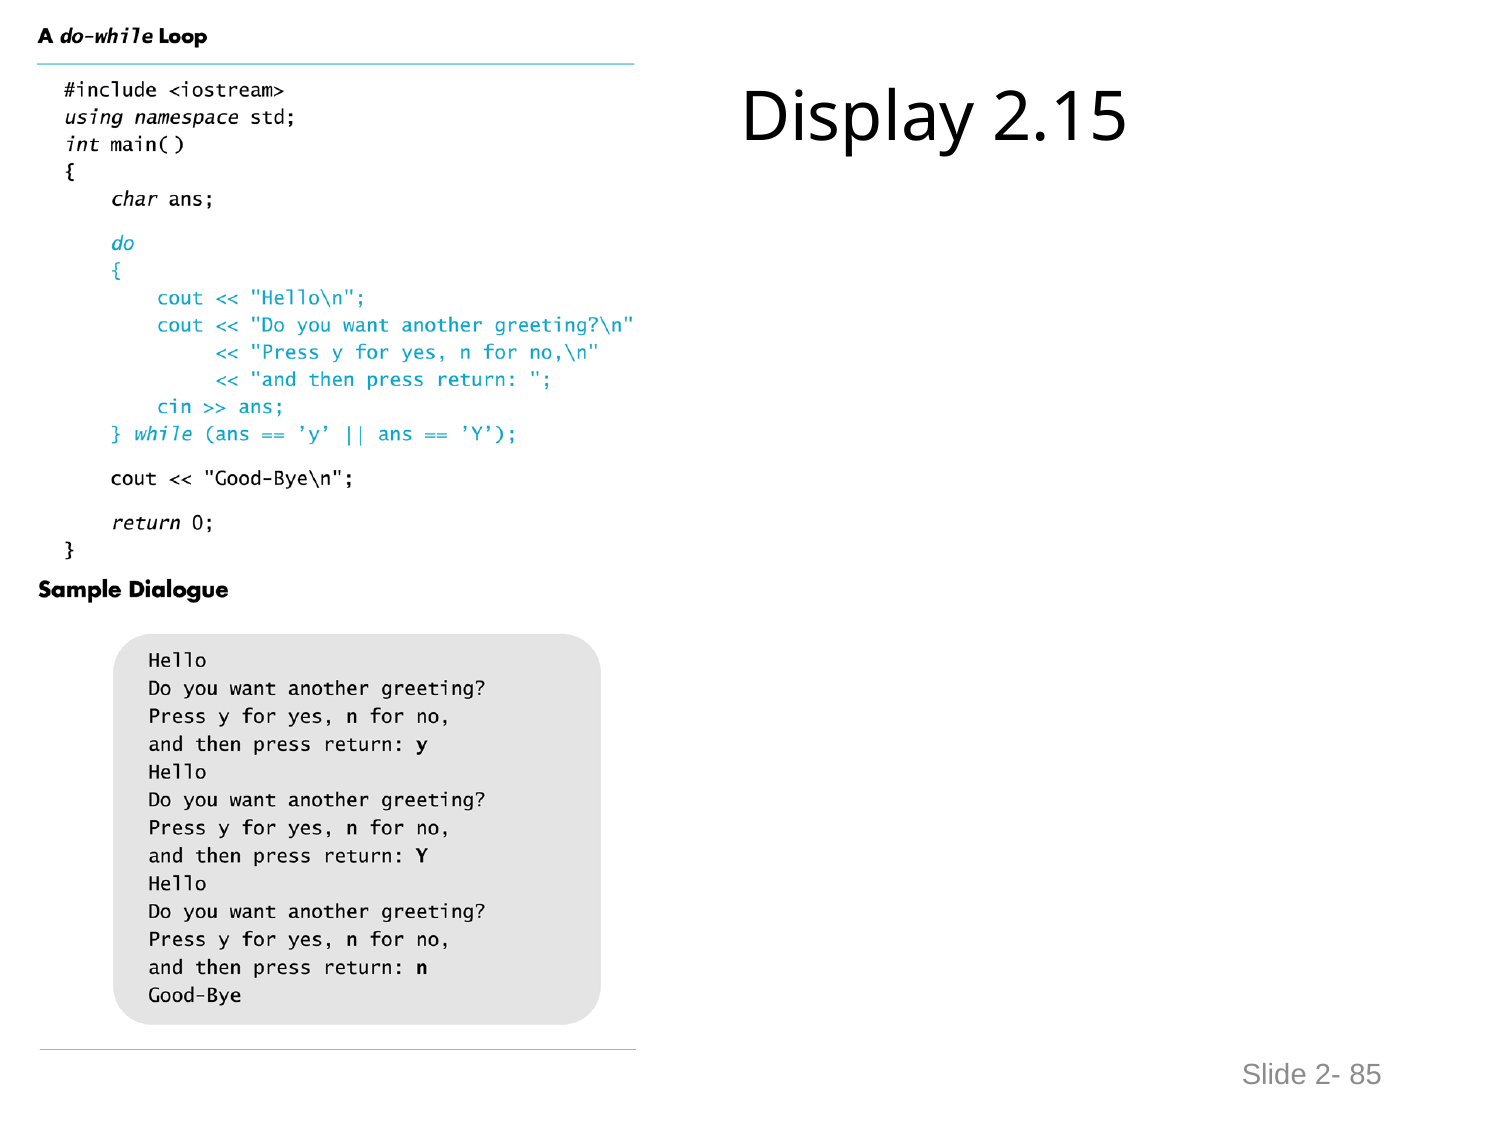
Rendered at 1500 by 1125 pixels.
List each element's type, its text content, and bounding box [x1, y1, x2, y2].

picture [37, 23, 636, 1050]
slide_number Slide 2- 85 [1059, 1042, 1397, 1103]
title Display 2.15 [725, 37, 1175, 200]
